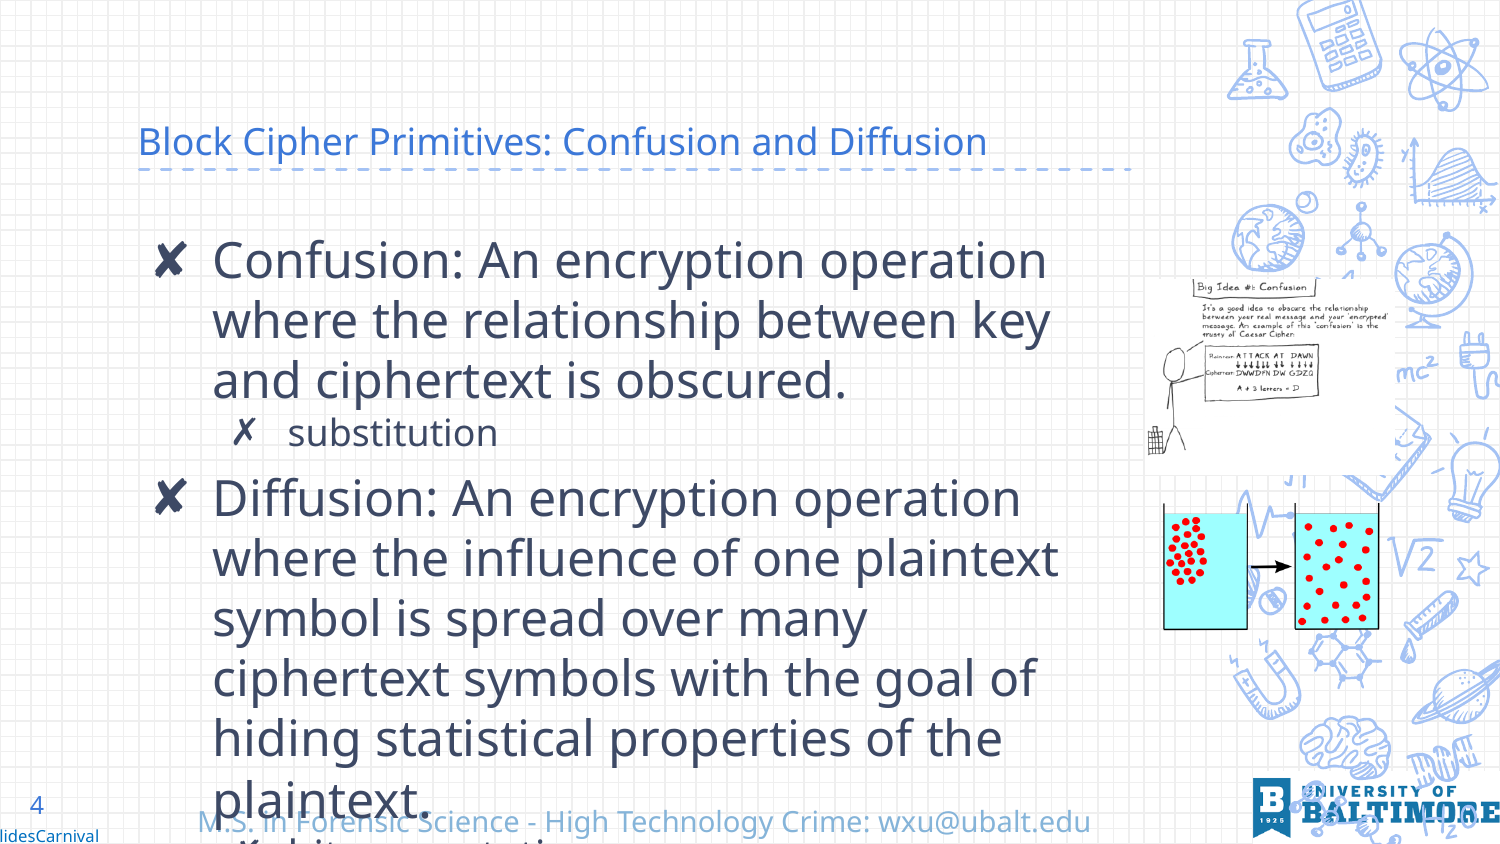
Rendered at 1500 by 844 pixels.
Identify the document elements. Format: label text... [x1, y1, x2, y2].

list Confusion: An encryption operation where the relationship between key and ciphertext is obscured. substitution Diffusion: An encryption operation where the influence of one plaintext symbol is spread over many ciphertext symbols with the goal of hiding statistical properties of the plaintext. bit permutation, [122, 213, 1130, 806]
title Block Cipher Primitives: Confusion and Diffusion [122, 36, 1130, 178]
picture [1158, 498, 1382, 635]
picture [1253, 771, 1500, 844]
picture [1327, 813, 1336, 822]
picture [1144, 279, 1395, 476]
picture [1316, 786, 1321, 797]
picture [1365, 817, 1376, 833]
slide_number 4 [14, 774, 105, 840]
